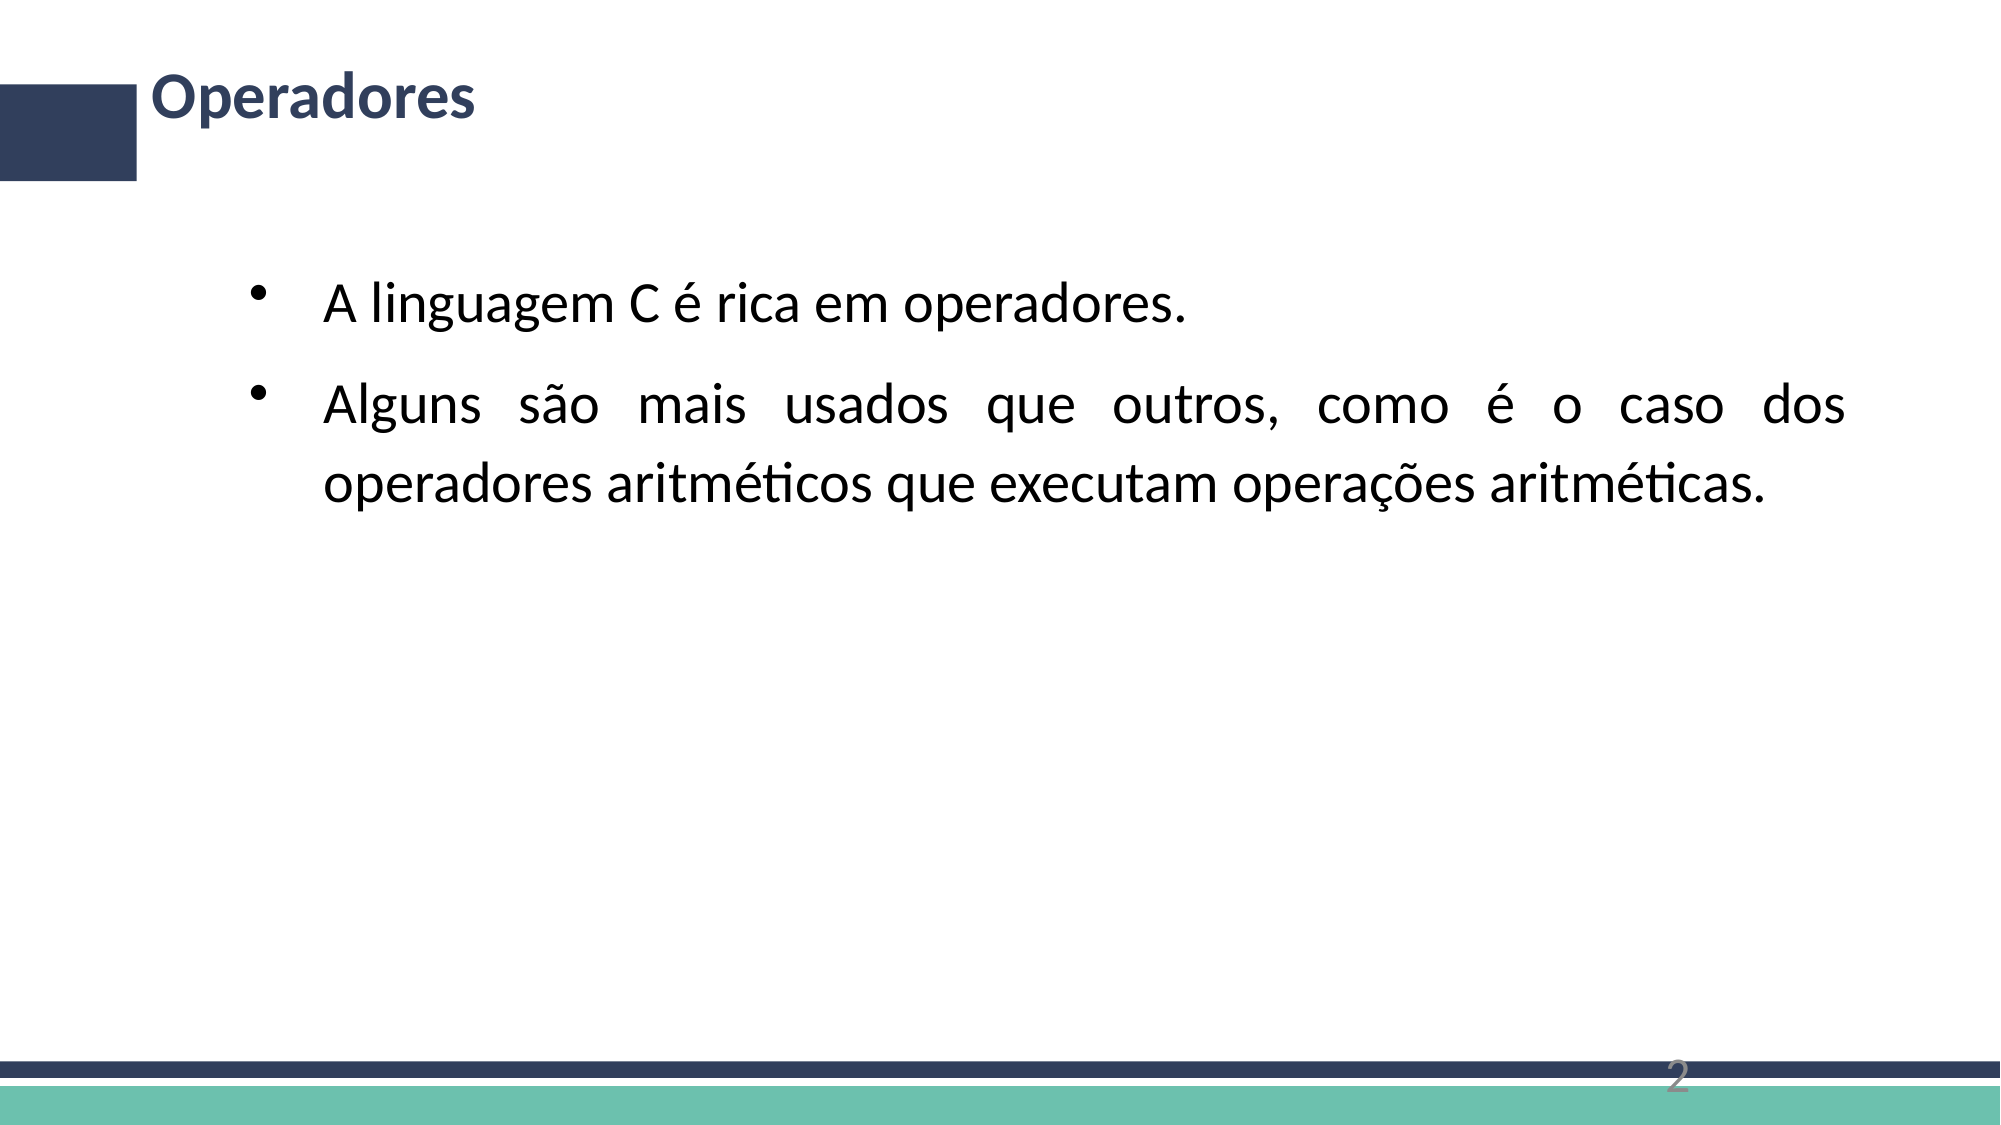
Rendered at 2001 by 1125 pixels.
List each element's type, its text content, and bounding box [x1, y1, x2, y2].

slide_number 2 [1650, 1042, 2000, 1103]
title Operadores [136, 53, 1862, 212]
list A linguagem C é rica em operadores. Alguns são mais usados que outros, como é o caso dos operadores aritméticos que executam operações aritméticas. [233, 247, 1863, 988]
